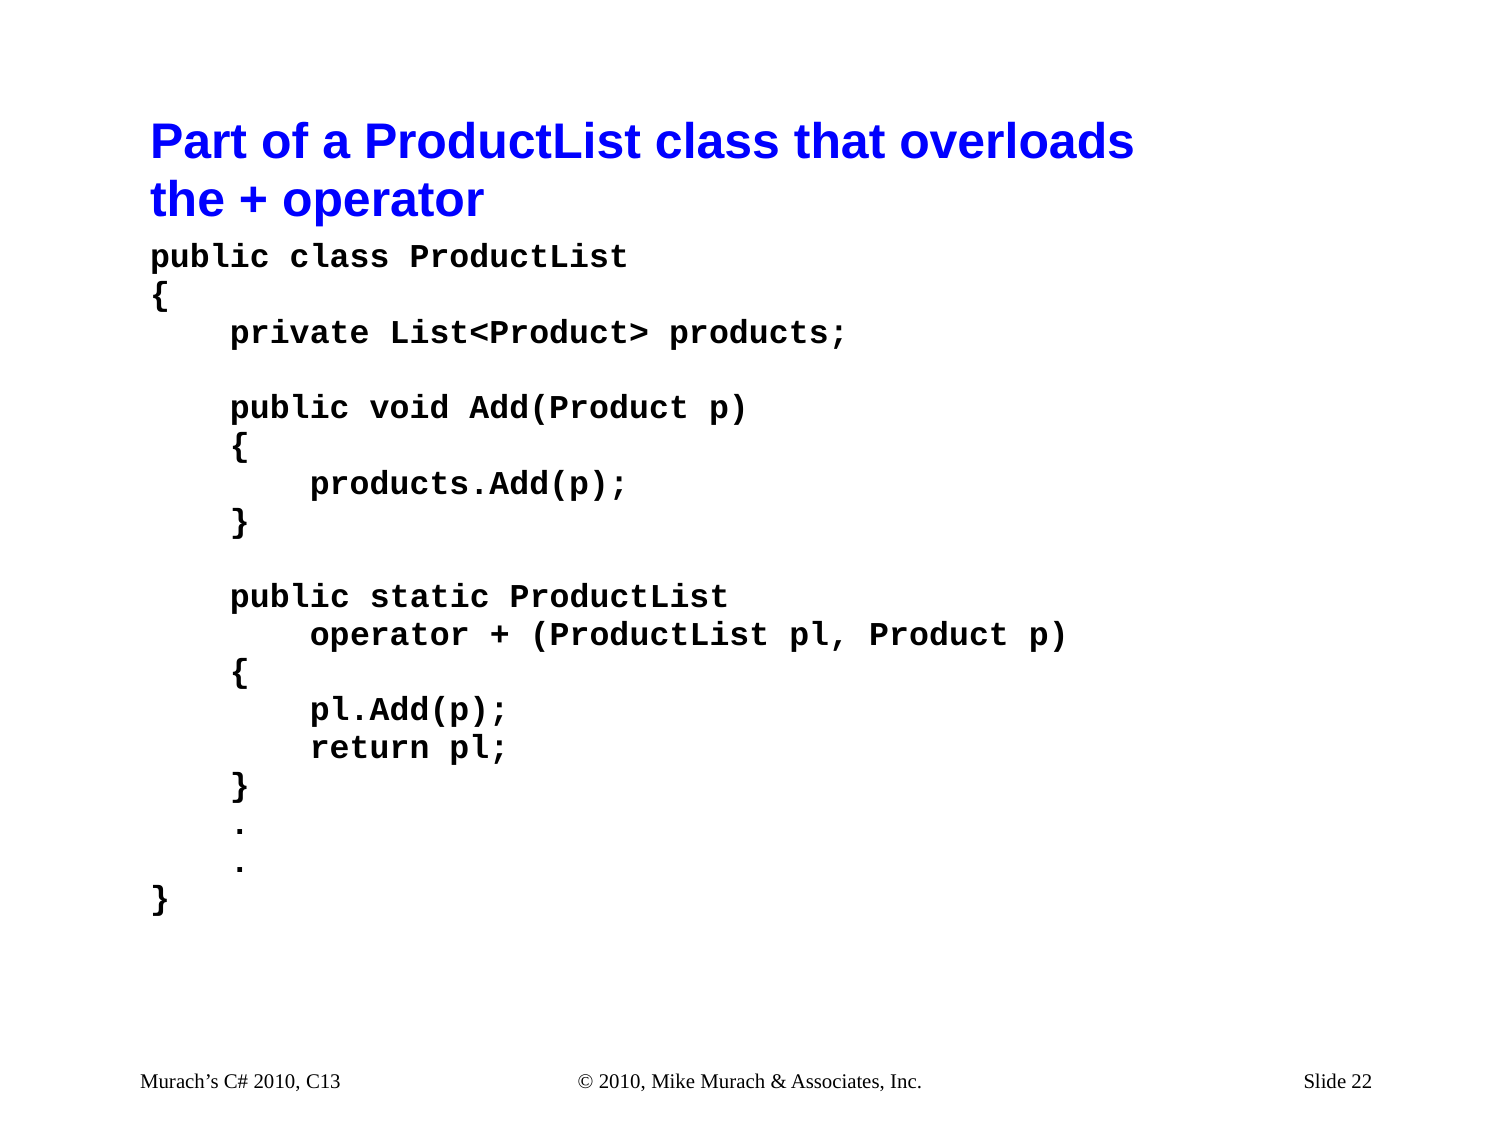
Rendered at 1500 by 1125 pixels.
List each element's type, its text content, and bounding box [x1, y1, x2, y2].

slide_number Murach’s C# 2010, C13 [125, 1025, 450, 1100]
footer © 2010, Mike Murach & Associates, Inc. [474, 1025, 1025, 1100]
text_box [149, 112, 1352, 922]
slide_number Slide 22 [1074, 1025, 1388, 1100]
